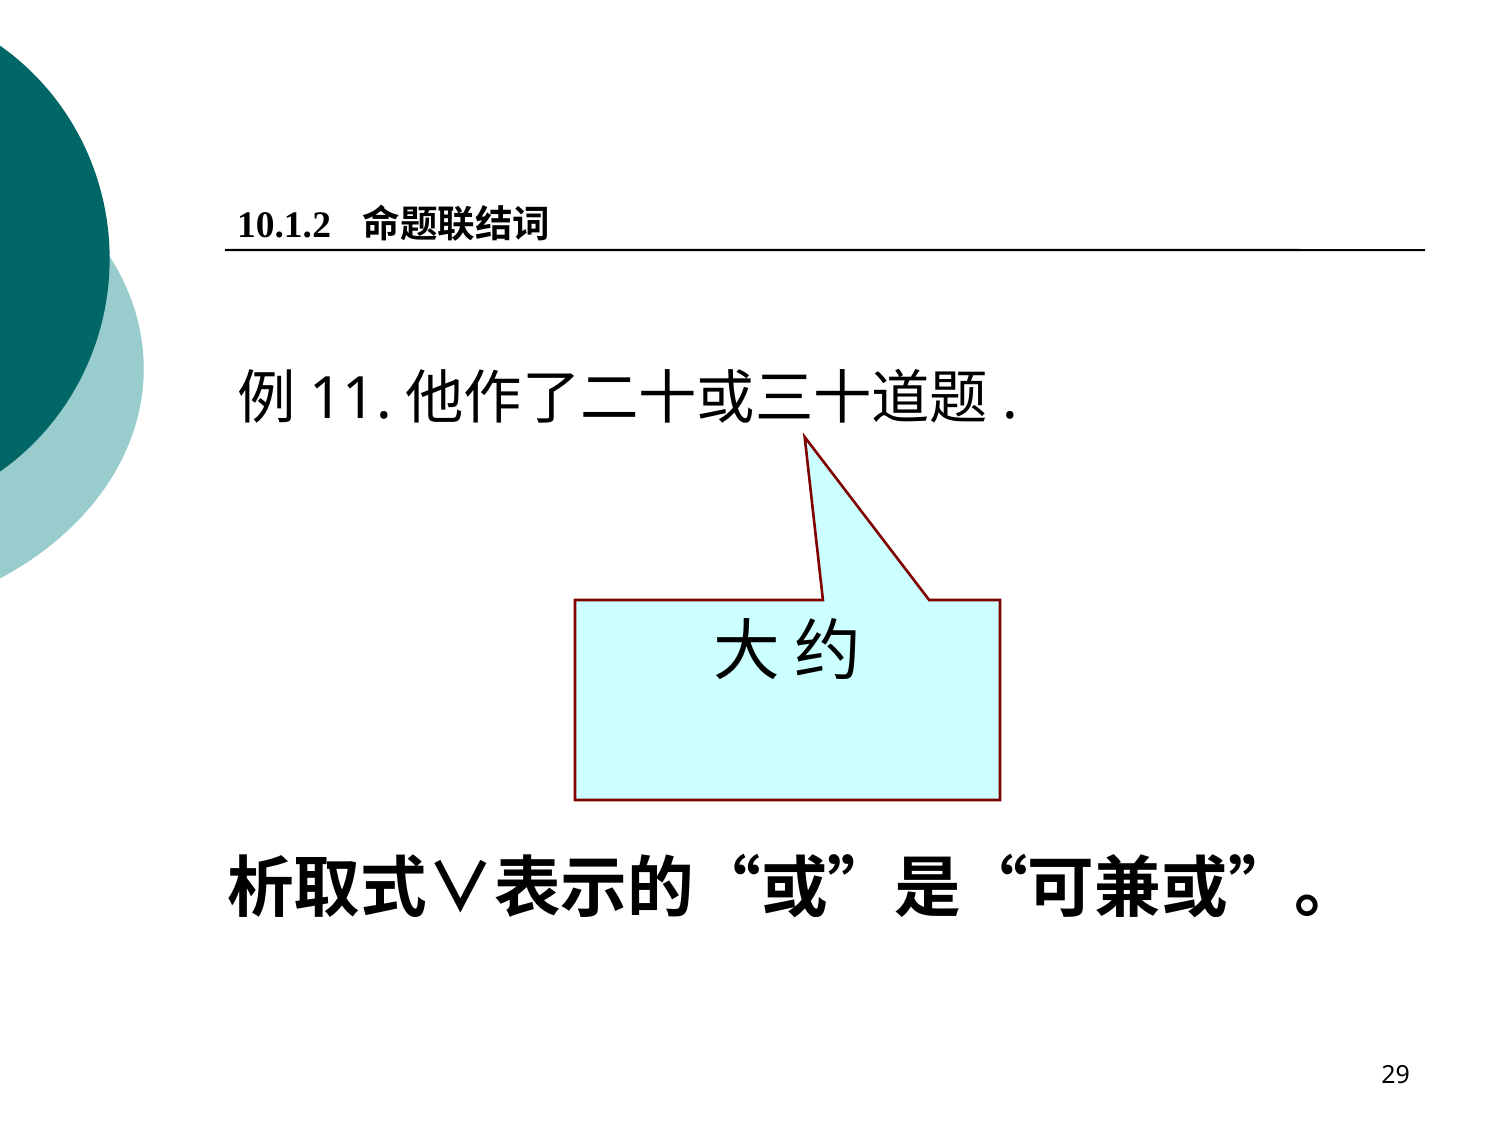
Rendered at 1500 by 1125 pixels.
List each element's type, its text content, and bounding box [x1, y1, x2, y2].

text_box 大 约 [575, 437, 1001, 801]
text_box 析取式∨表示的“或”是“可兼或”。 [212, 837, 1440, 933]
text_box 10.1.2 命题联结词 [222, 192, 638, 253]
text_box 例11.他作了二十或三十道题. [222, 352, 1213, 438]
slide_number 29 [1074, 1025, 1425, 1100]
